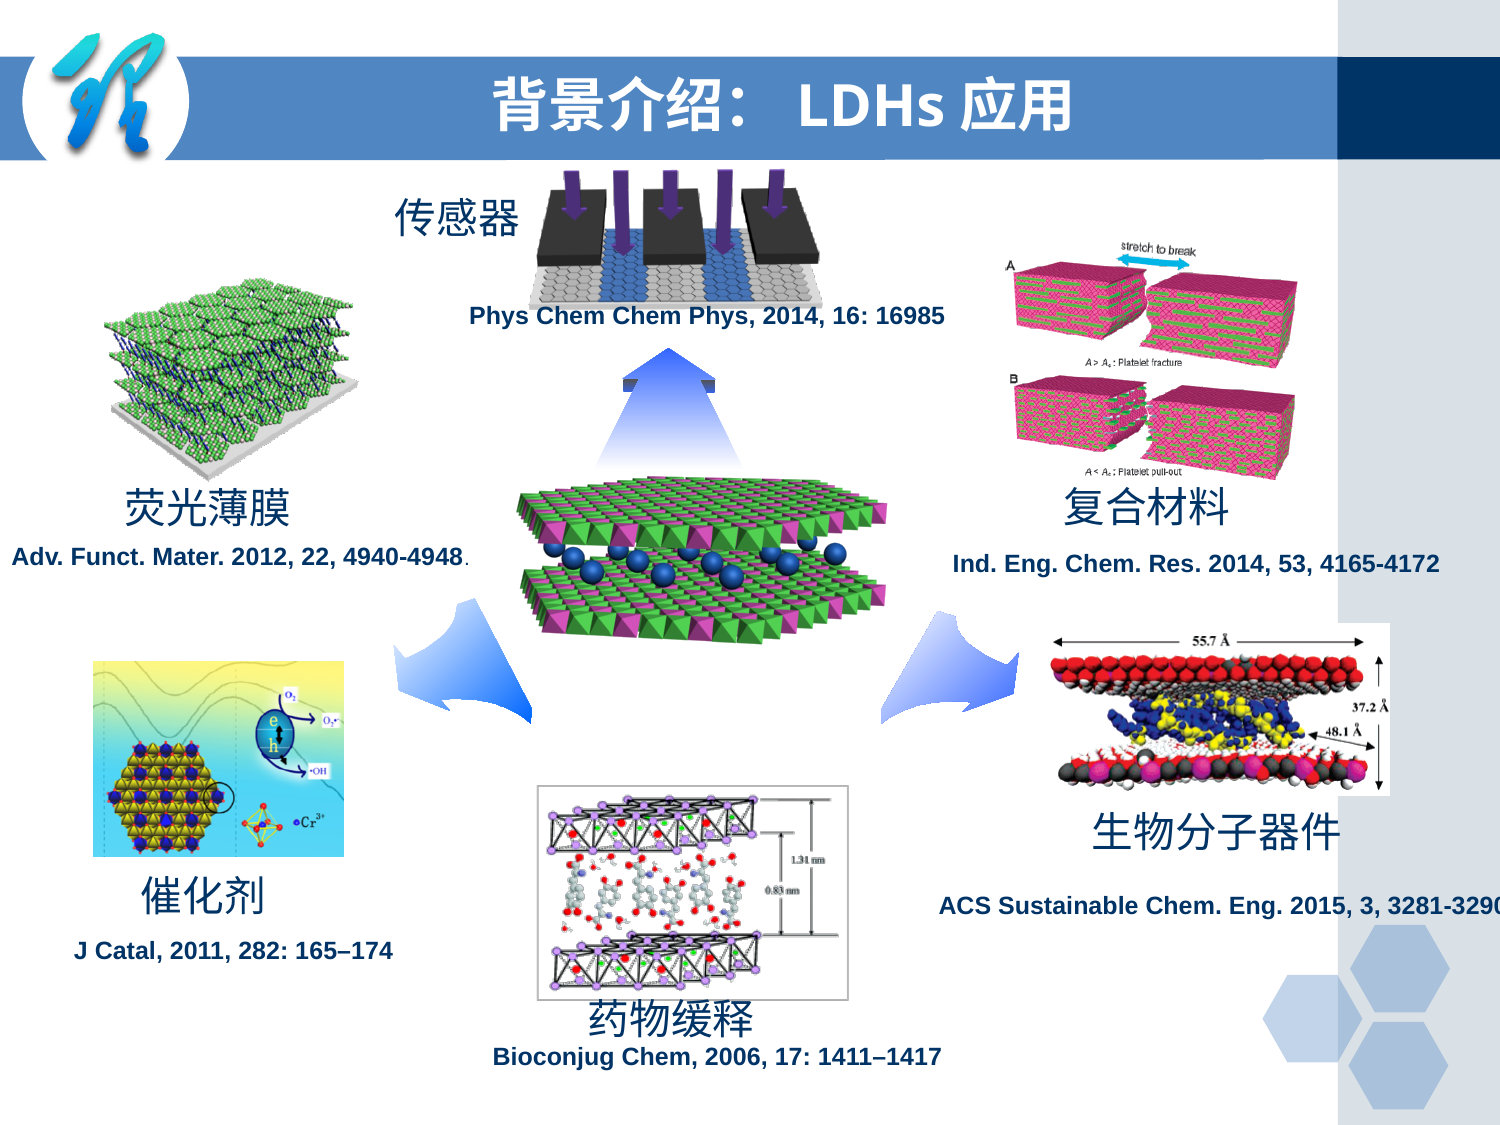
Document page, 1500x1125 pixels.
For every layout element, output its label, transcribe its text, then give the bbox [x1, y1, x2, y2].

picture [0, 0, 300, 249]
picture [506, 448, 919, 656]
text_box Phys Chem Chem Phys, 2014, 16: 16985 [410, 292, 954, 338]
text_box 药物缓释 [580, 1008, 762, 1033]
picture [993, 235, 1319, 488]
text_box 复合材料 [1055, 488, 1238, 539]
picture [518, 160, 832, 315]
picture [93, 273, 369, 482]
picture [530, 773, 857, 1008]
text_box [593, 347, 744, 471]
text_box ACS Sustainable Chem. Eng. 2015, 3, 3281-3290 [902, 882, 1500, 927]
text_box Ind. Eng. Chem. Res. 2014, 53, 4165-4172 [945, 540, 1449, 586]
text_box J Catal, 2011, 282: 165–174 [66, 927, 402, 972]
text_box 荧光薄膜 [116, 482, 299, 533]
text_box [393, 598, 532, 724]
text_box Bioconjug Chem, 2006, 17: 1411–1417 [484, 1033, 951, 1078]
text_box 背景介绍：LDHs应用 [265, 60, 1097, 146]
text_box 生物分子器件 [1083, 798, 1350, 864]
text_box Adv. Funct. Mater. 2012, 22, 4940-4948. [3, 533, 478, 578]
text_box 传感器 [387, 184, 518, 250]
picture [93, 660, 344, 857]
text_box 催化剂 [133, 861, 274, 927]
picture [1031, 623, 1390, 796]
text_box [881, 611, 1019, 724]
